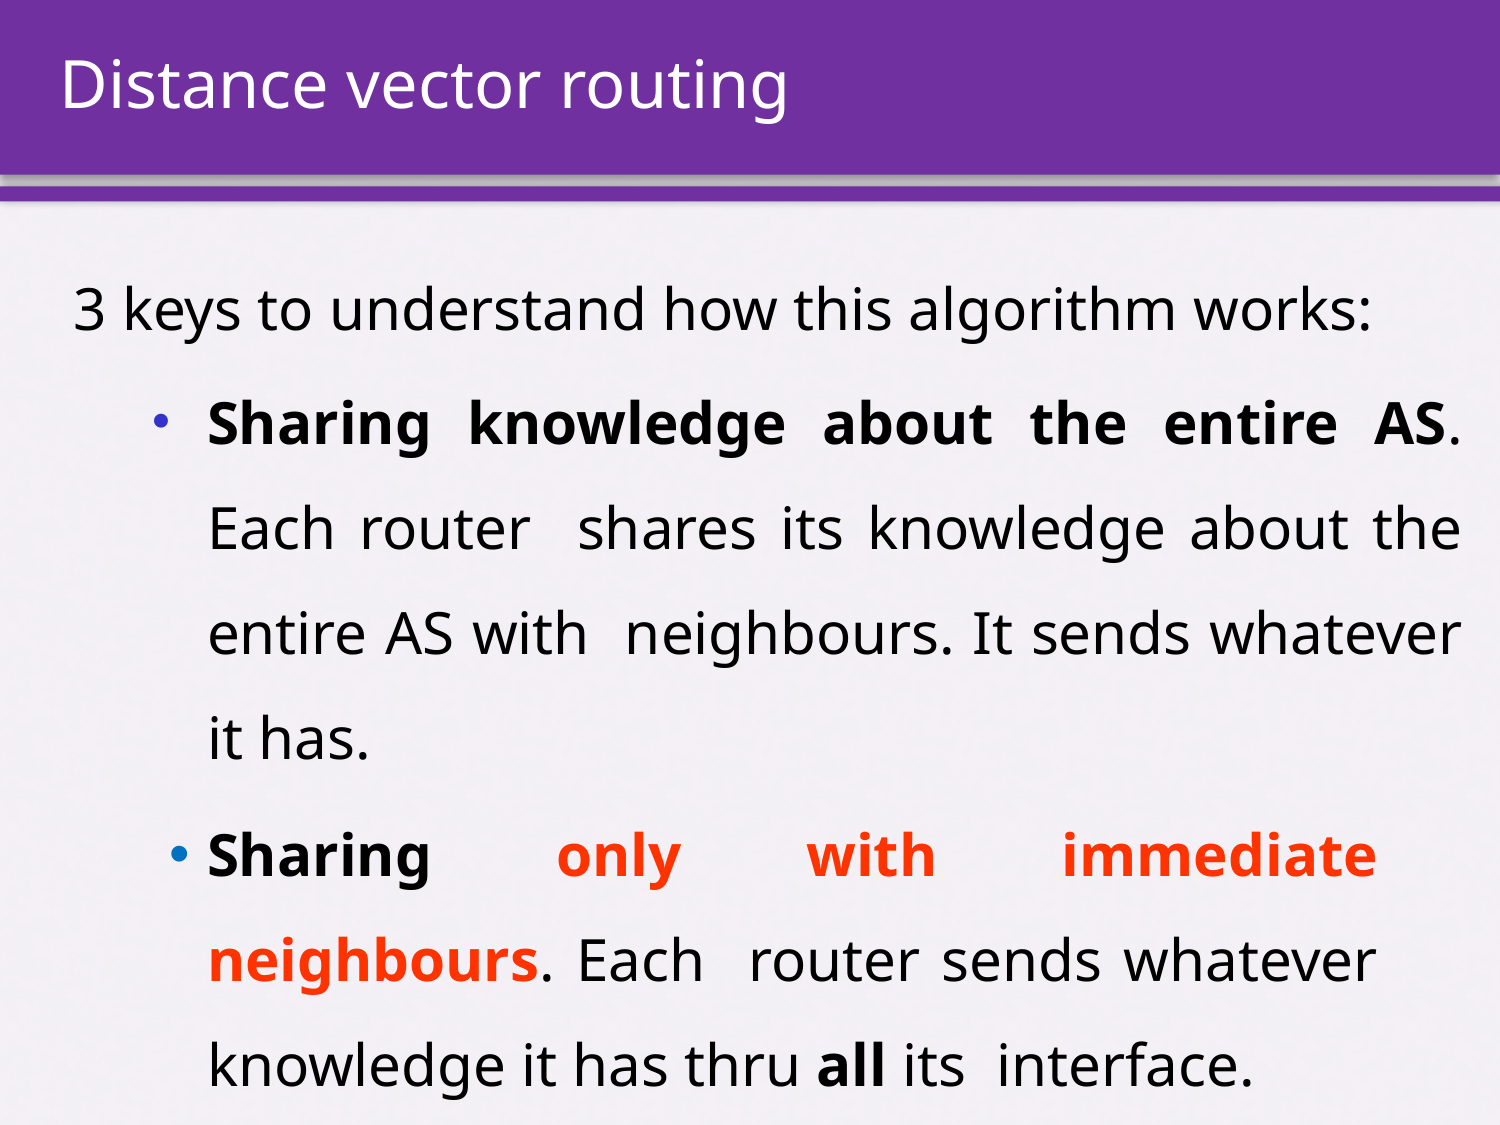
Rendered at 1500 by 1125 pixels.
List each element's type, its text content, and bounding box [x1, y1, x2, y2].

title Distance vector routing [44, 0, 1464, 175]
list 3 keys to understand how this algorithm works: Sharing knowledge about the entire AS. Each router shares its knowledge about the entire AS with neighbours. It sends whatever it has. Sharing only with immediate neighbours. Each router sends whatever knowledge it has thru all its interface. [58, 229, 1479, 1050]
